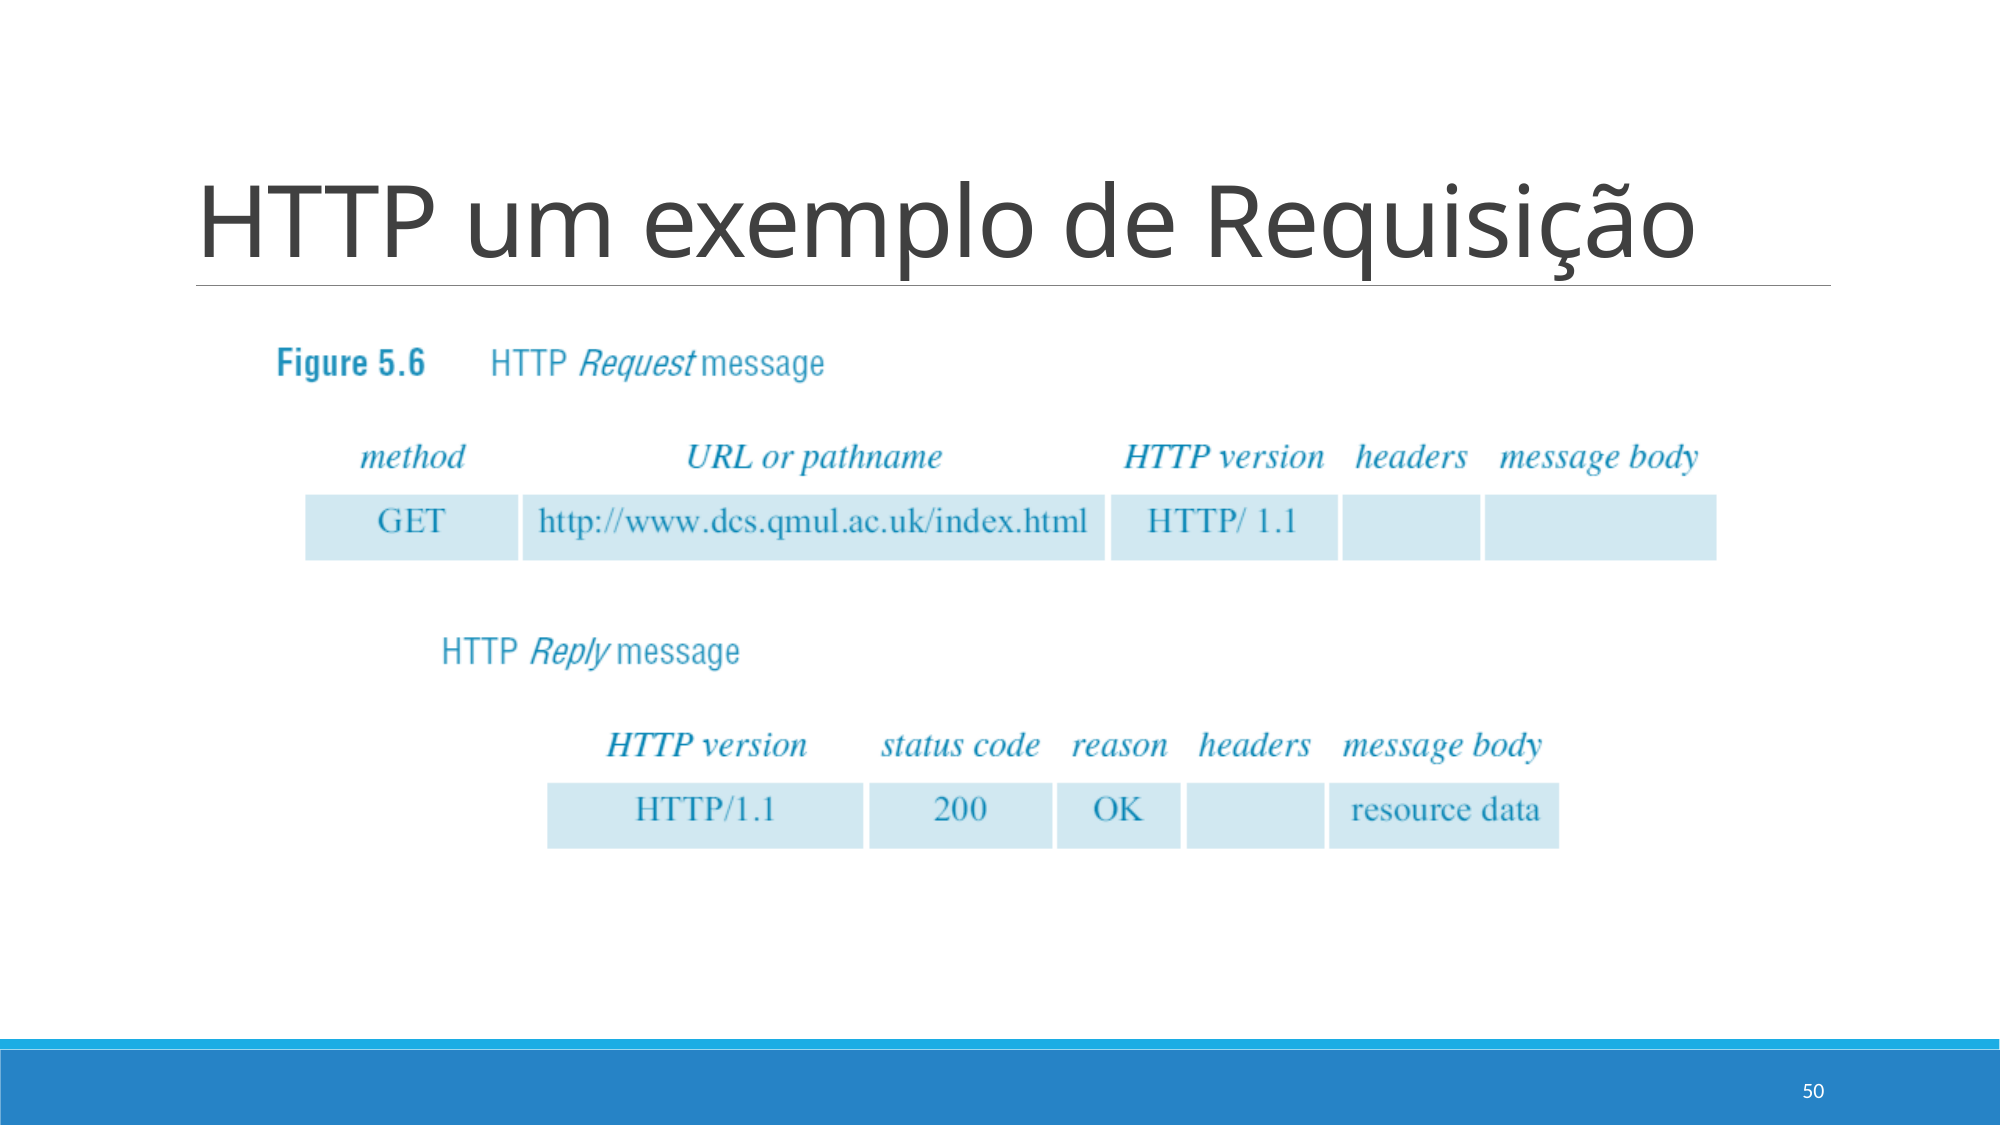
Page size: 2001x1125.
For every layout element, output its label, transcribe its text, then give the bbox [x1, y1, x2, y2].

title HTTP um exemplo de Requisição [180, 47, 1830, 285]
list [265, 325, 1745, 582]
slide_number 50 [1624, 1059, 1840, 1120]
picture [434, 621, 1575, 875]
